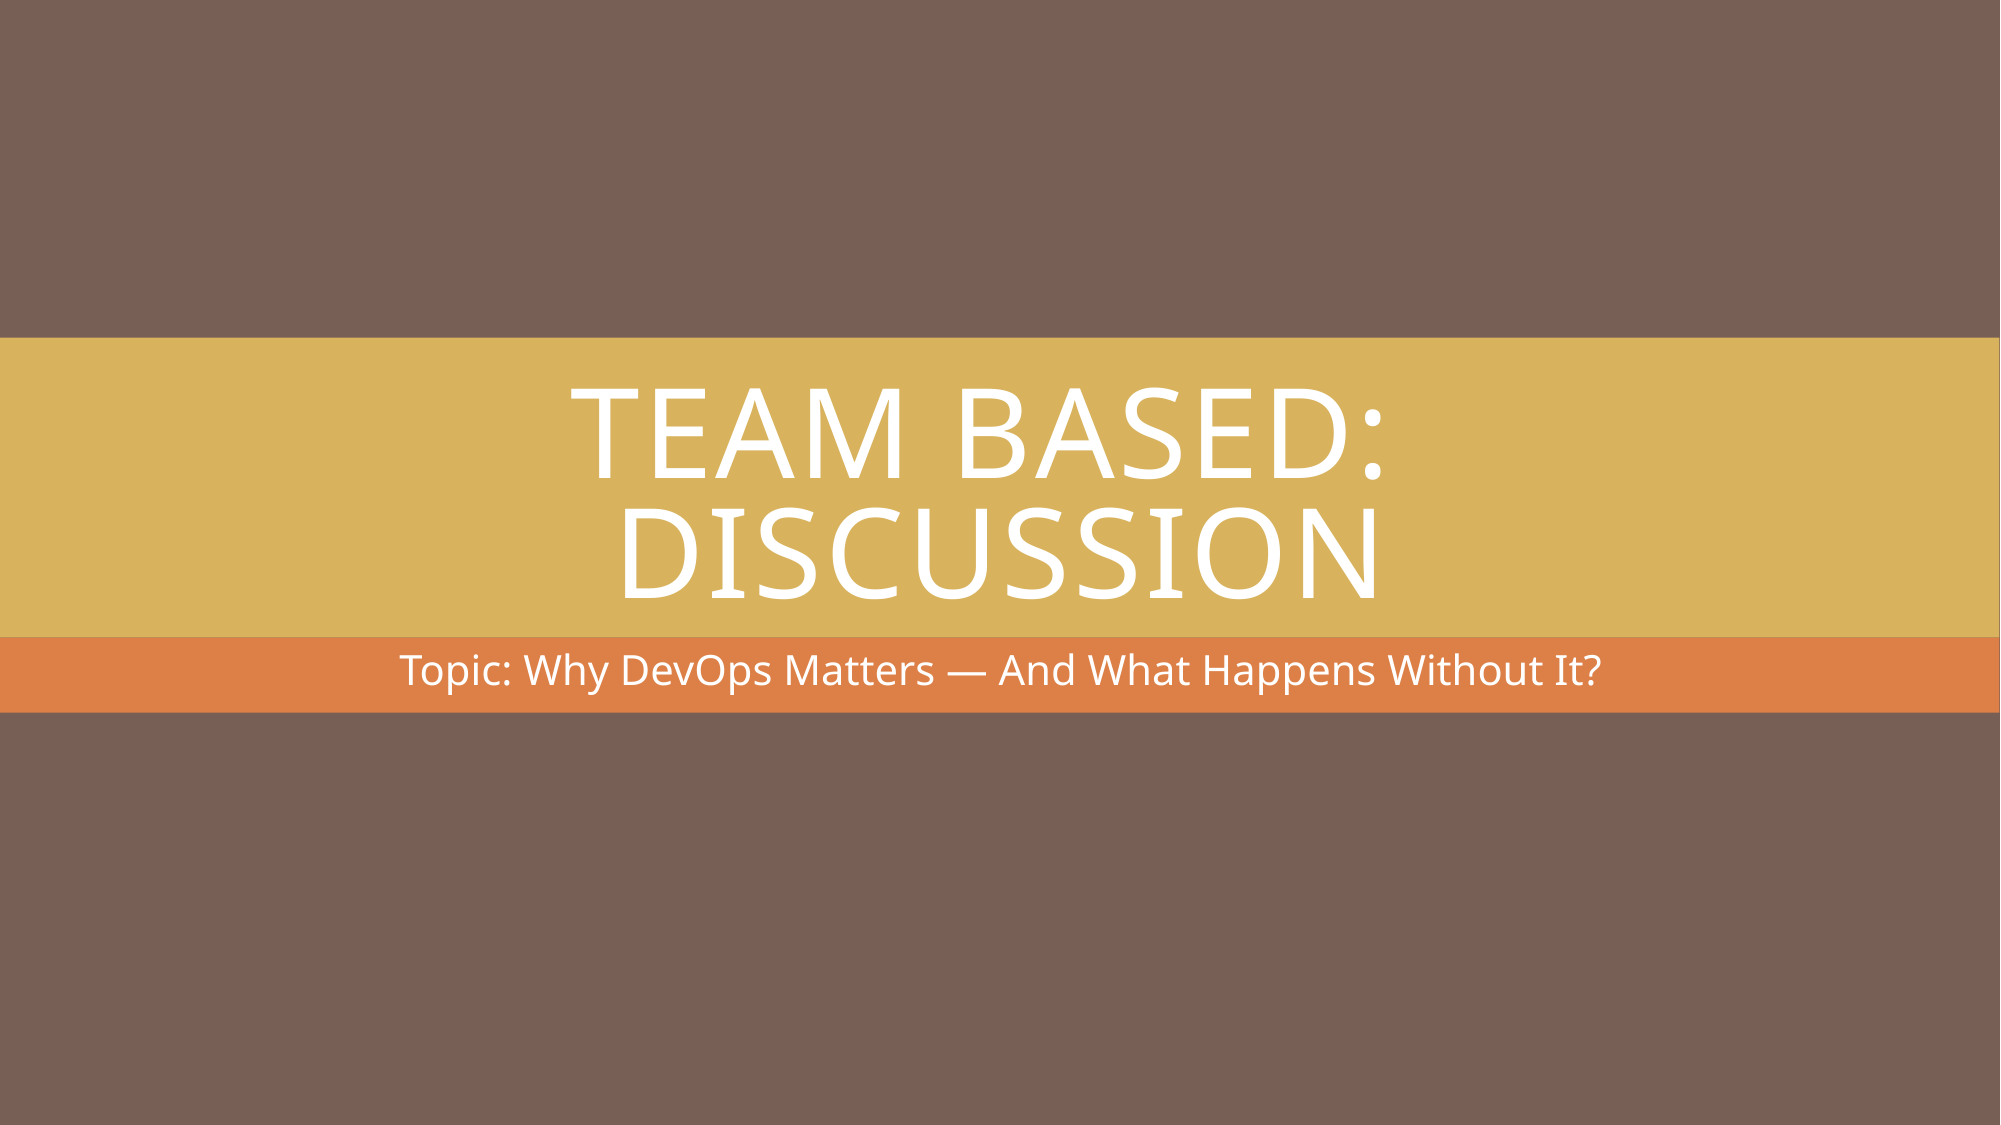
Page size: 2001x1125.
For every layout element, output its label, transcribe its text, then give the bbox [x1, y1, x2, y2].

title Team based: Discussion [78, 360, 1923, 641]
list Topic: Why DevOps Matters — And What Happens Without It? [56, 641, 1944, 717]
